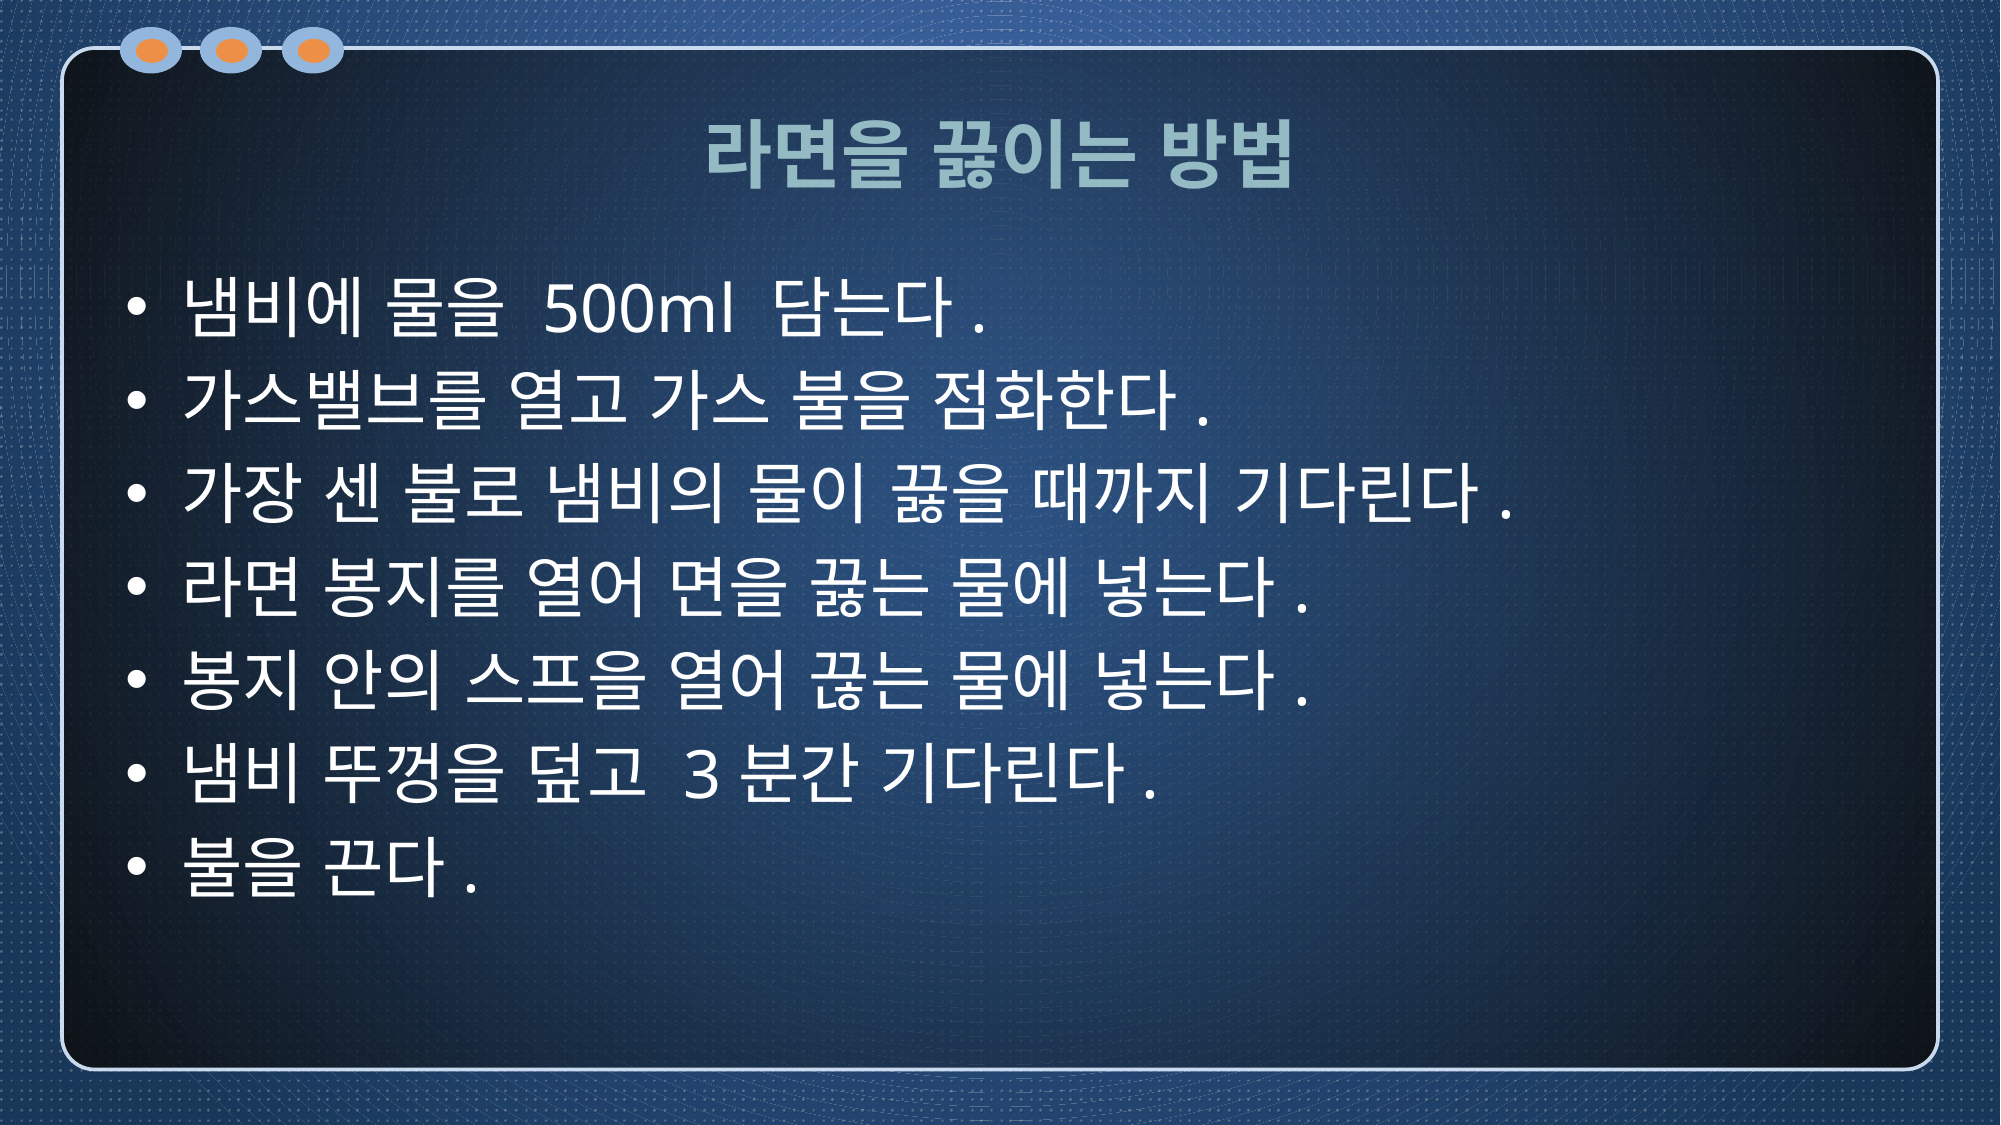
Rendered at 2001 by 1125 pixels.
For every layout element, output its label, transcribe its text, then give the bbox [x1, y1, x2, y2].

list 냄비에 물을 500ml 담는다. 가스밸브를 열고 가스 불을 점화한다. 가장 센 불로 냄비의 물이 끓을 때까지 기다린다. 라면 봉지를 열어 면을 끓는 물에 넣는다. 봉지 안의 스프을 열어 끊는 물에 넣는다. 냄비 뚜껑을 덮고 3분간 기다린다. 불을 끈다. [110, 258, 1886, 1050]
title 라면을 끓이는 방법 [110, 75, 1892, 231]
